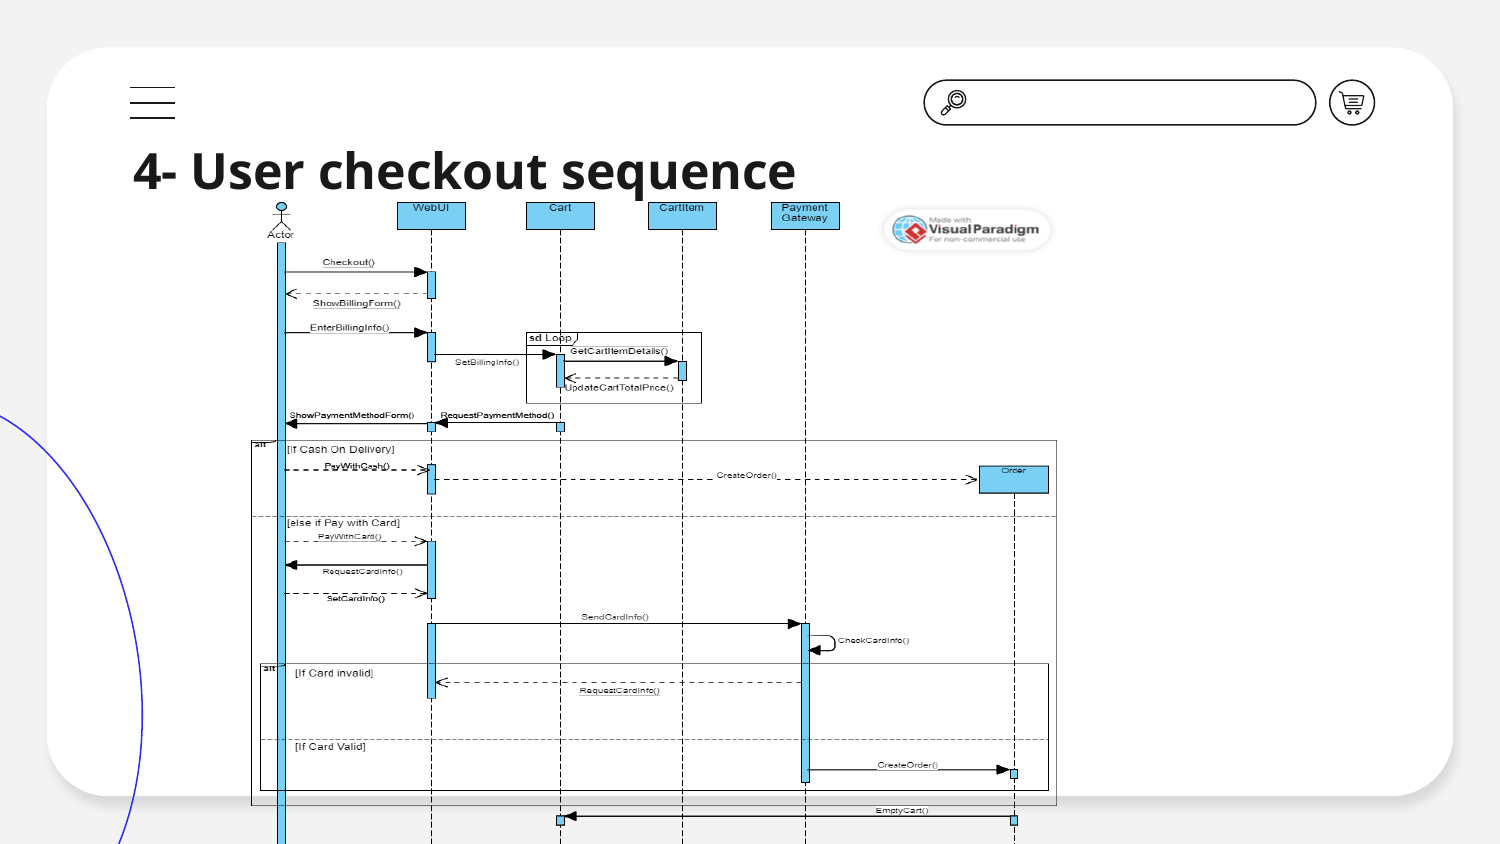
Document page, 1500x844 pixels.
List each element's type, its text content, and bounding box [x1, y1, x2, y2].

picture [251, 202, 1058, 844]
title 4- User checkout sequence [118, 125, 1382, 219]
